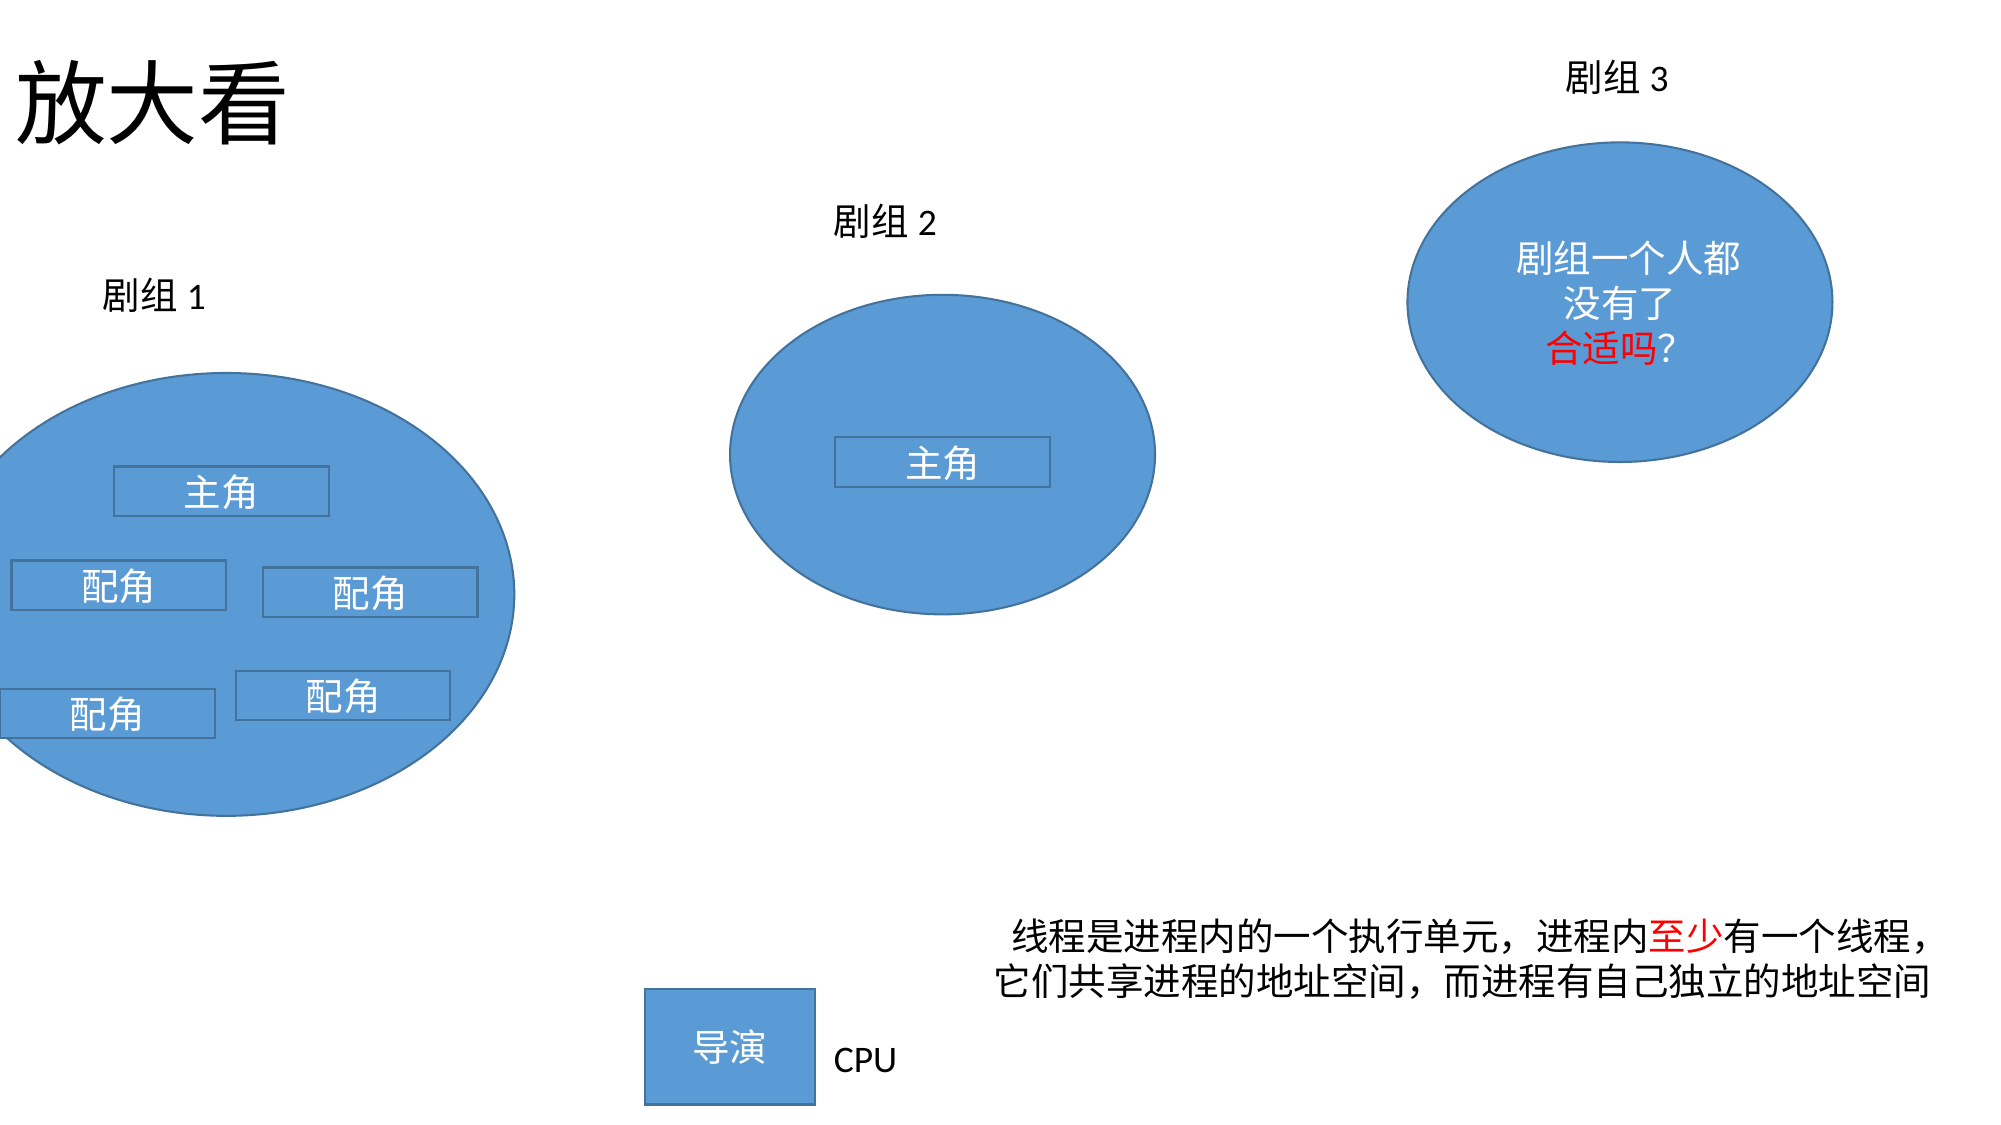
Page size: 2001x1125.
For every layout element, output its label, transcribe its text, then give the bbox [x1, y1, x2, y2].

text_box 剧组一个人都没有了 合适吗？ [1406, 141, 1834, 464]
text_box 线程是进程内的一个执行单元，进程内至少有一个线程，它们共享进程的地址空间，而进程有自己独立的地址空间 [978, 906, 1979, 1011]
title 放大看 [0, 0, 1725, 217]
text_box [0, 372, 515, 816]
text_box 导演 [644, 988, 816, 1106]
text_box 剧组1 [88, 264, 227, 325]
text_box 主角 [834, 436, 1051, 488]
text_box [729, 293, 1157, 616]
text_box 剧组2 [819, 190, 958, 251]
text_box CPU [819, 1027, 1029, 1087]
text_box 剧组3 [1550, 46, 1689, 107]
